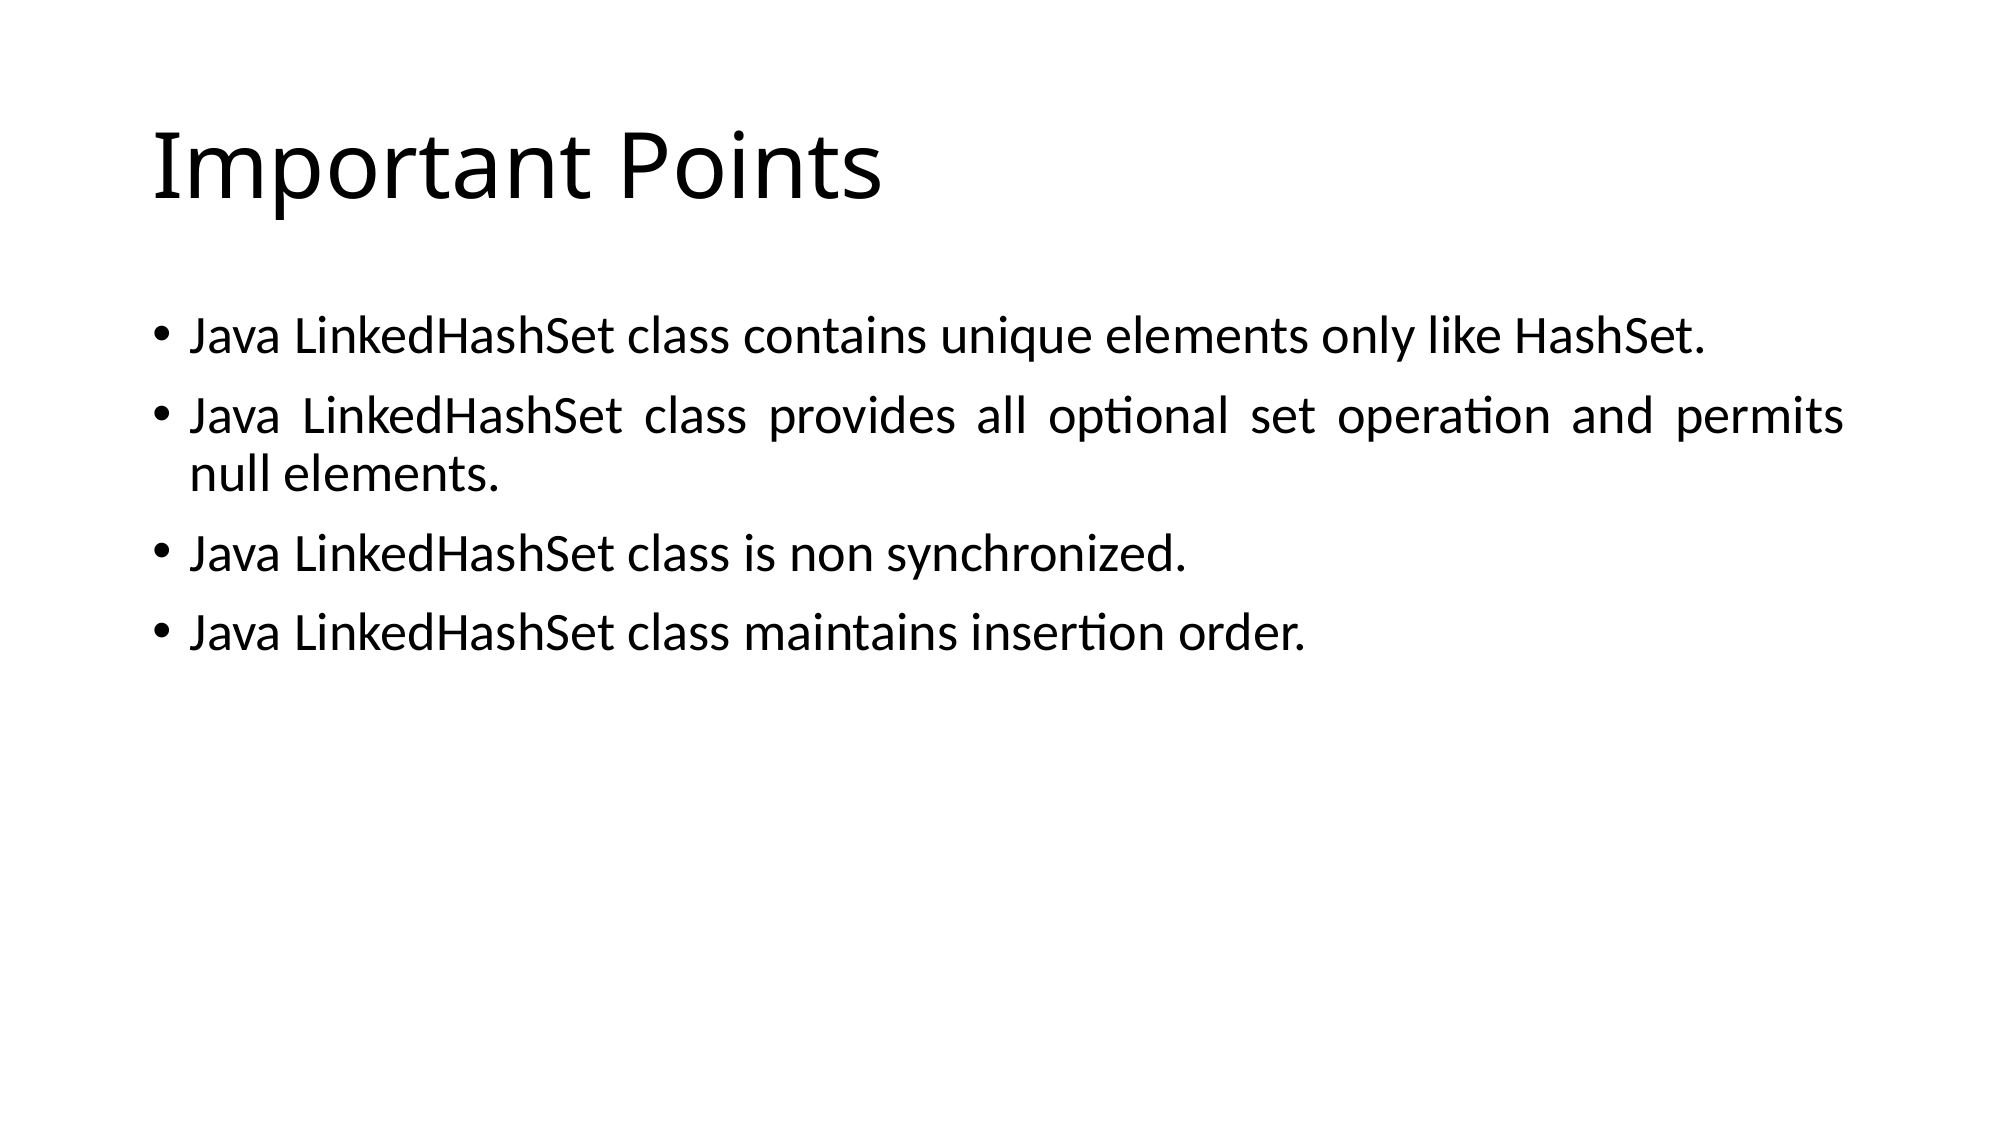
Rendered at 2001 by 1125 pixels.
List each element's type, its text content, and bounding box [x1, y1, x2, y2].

title Important Points [137, 59, 1863, 278]
list Java LinkedHashSet class contains unique elements only like HashSet. Java LinkedHashSet class provides all optional set operation and permits null elements. Java LinkedHashSet class is non synchronized. Java LinkedHashSet class maintains insertion order. [137, 299, 1863, 1014]
